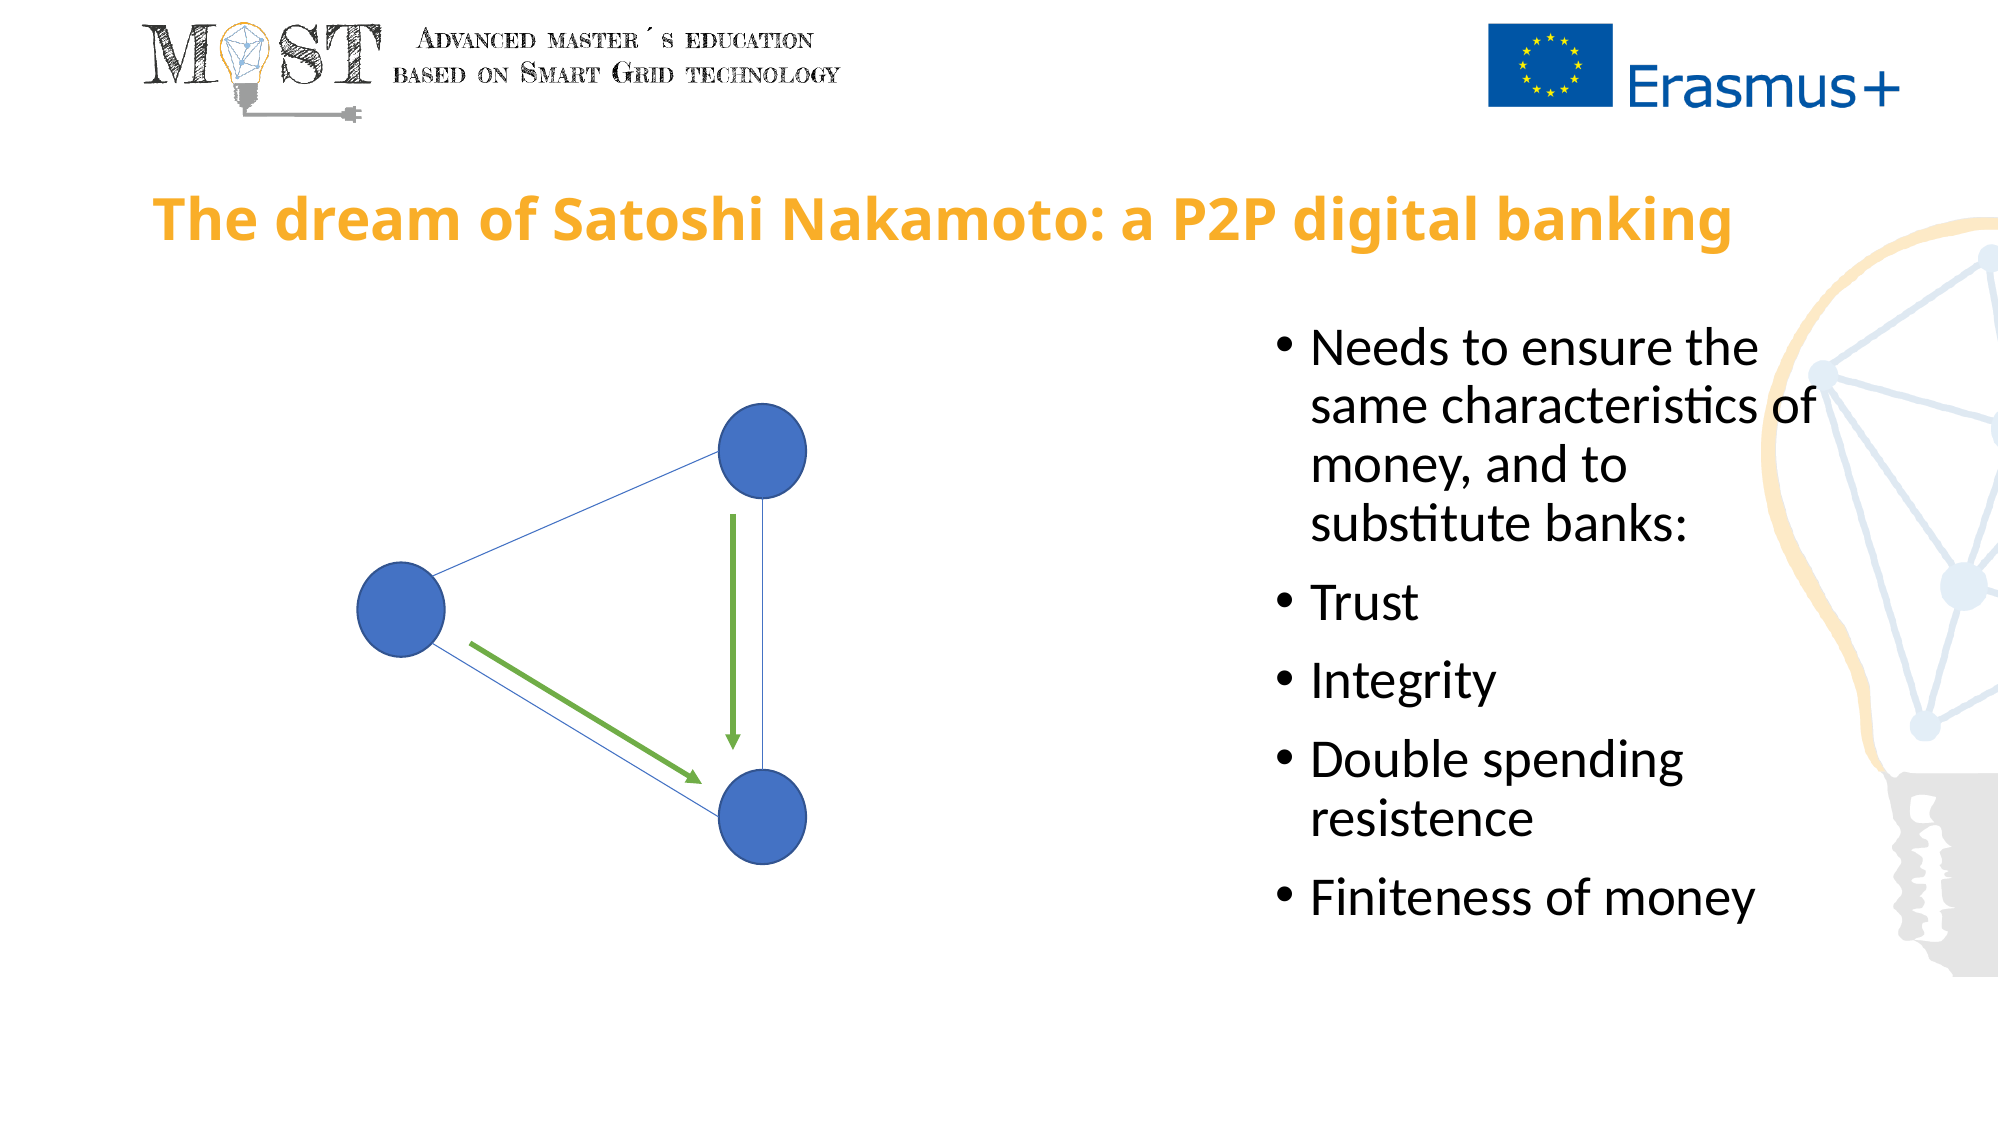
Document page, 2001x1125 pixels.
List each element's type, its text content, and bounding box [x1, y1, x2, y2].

text_box [356, 561, 446, 658]
title The dream of Satoshi Nakamoto: a P2P digital banking [137, 135, 1863, 308]
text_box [469, 643, 703, 784]
picture [1464, 0, 1923, 131]
text_box [717, 402, 808, 500]
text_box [431, 451, 719, 577]
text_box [431, 642, 719, 817]
list Needs to ensure the same characteristics of money, and to substitute banks: Trust Integrity Double spending resistence Finiteness of money [1260, 310, 1863, 939]
picture [135, 22, 841, 130]
text_box [717, 768, 808, 866]
